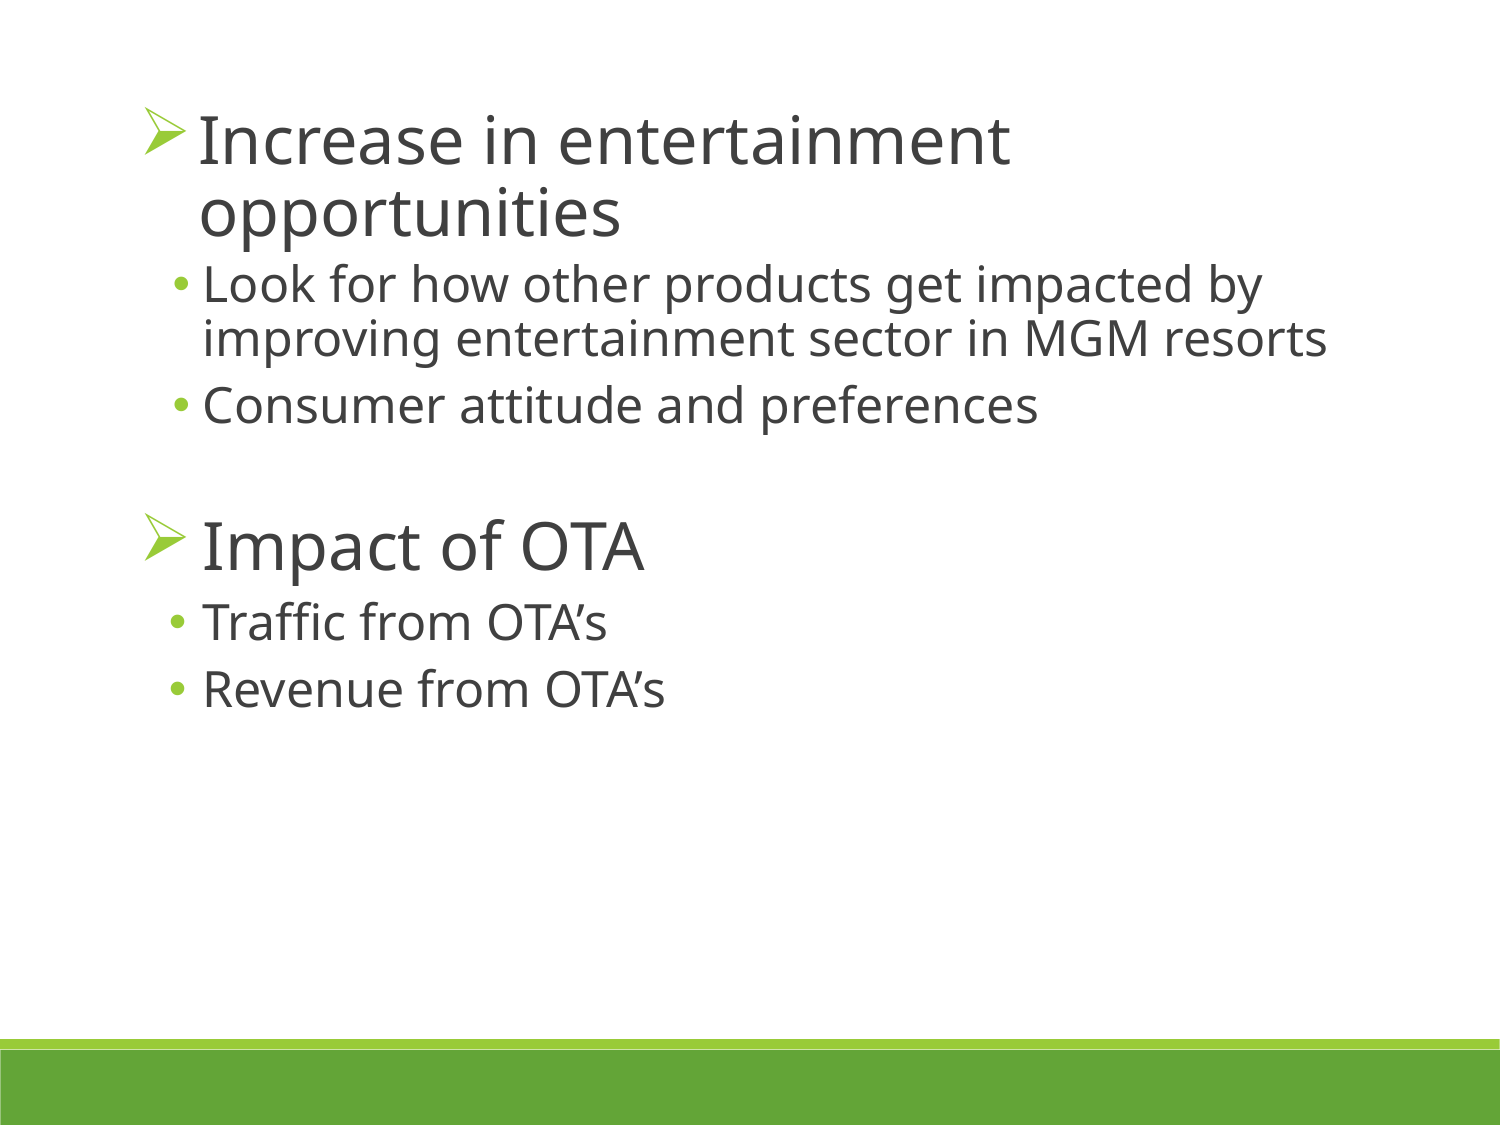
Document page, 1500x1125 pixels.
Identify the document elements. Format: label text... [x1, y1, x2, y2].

text_box Increase in entertainment opportunities Look for how other products get impacted by improving entertainment sector in MGM resorts Consumer attitude and preferences Impact of OTA Traffic from OTA’s Revenue from OTA’s [125, 99, 1363, 888]
